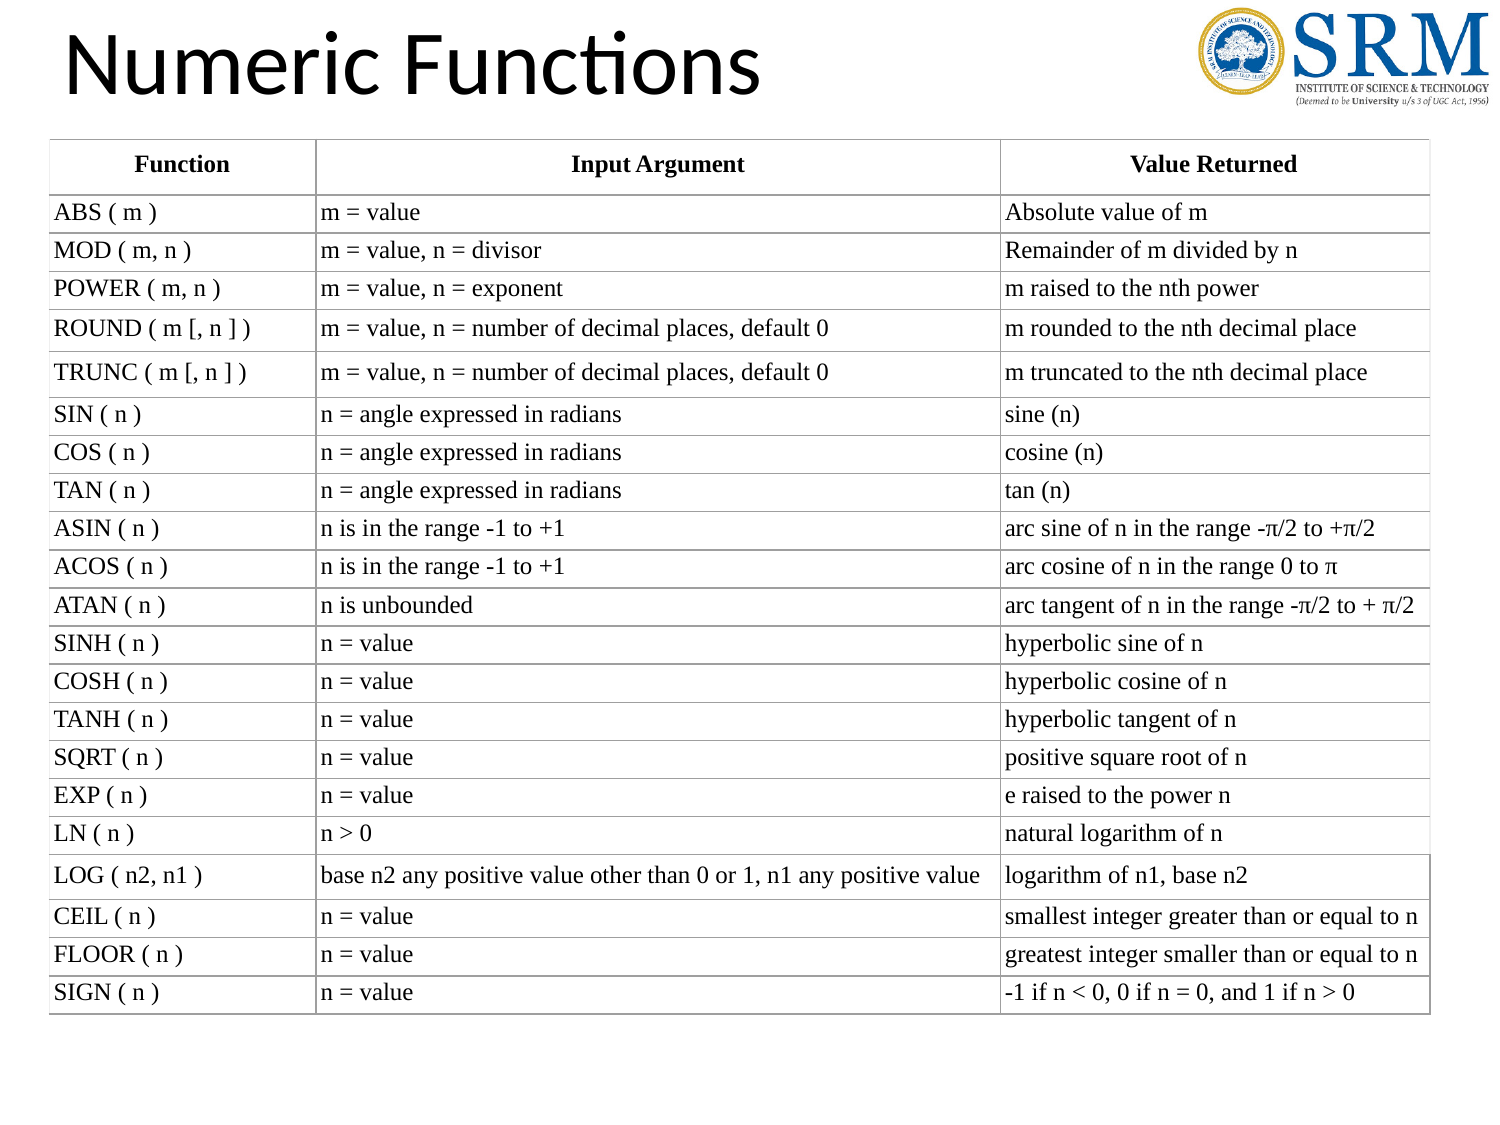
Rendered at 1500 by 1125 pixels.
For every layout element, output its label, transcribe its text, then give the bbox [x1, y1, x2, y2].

table_cell ASIN ( n ) [50, 512, 315, 549]
picture [1192, 6, 1495, 112]
table_cell cosine (n) [1001, 436, 1429, 473]
table_cell CEIL ( n ) [50, 900, 315, 937]
table_header Value Returned [1001, 140, 1429, 194]
table_cell m = value, n = exponent [317, 272, 1000, 309]
table_cell sine (n) [1001, 398, 1429, 435]
table_cell Remainder of m divided by n [1001, 234, 1429, 271]
table_cell m raised to the nth power [1001, 272, 1429, 309]
table_cell COSH ( n ) [50, 665, 315, 702]
table_cell n is in the range -1 to +1 [317, 551, 1000, 587]
table_cell LOG ( n2, n1 ) [50, 855, 315, 899]
title Numeric Functions [52, 0, 774, 139]
table_cell EXP ( n ) [50, 779, 315, 816]
table_cell -1 if n < 0, 0 if n = 0, and 1 if n > 0 [1001, 977, 1429, 1013]
table_cell m = value, n = divisor [317, 234, 1000, 271]
table_cell hyperbolic cosine of n [1001, 665, 1429, 702]
table_cell SINH ( n ) [50, 627, 315, 663]
table_cell n = value [317, 977, 1000, 1013]
table_cell ACOS ( n ) [50, 551, 315, 587]
table_cell TRUNC ( m [, n ] ) [50, 352, 315, 397]
table_cell ROUND ( m [, n ] ) [50, 310, 315, 351]
table_cell greatest integer smaller than or equal to n [1001, 938, 1429, 975]
table_cell n = value [317, 665, 1000, 702]
table_cell n > 0 [317, 817, 1000, 854]
table_header Function [50, 140, 315, 194]
table_cell m = value [317, 196, 1000, 232]
table_cell m = value, n = number of decimal places, default 0 [317, 352, 1000, 397]
table_cell n = angle expressed in radians [317, 474, 1000, 511]
table_cell ATAN ( n ) [50, 589, 315, 625]
table_cell COS ( n ) [50, 436, 315, 473]
table_cell m = value, n = number of decimal places, default 0 [317, 310, 1000, 351]
table_cell hyperbolic sine of n [1001, 627, 1429, 663]
table_cell logarithm of n1, base n2 [1001, 855, 1429, 899]
table_cell n = value [317, 900, 1000, 937]
table_cell POWER ( m, n ) [50, 272, 315, 309]
table_cell e raised to the power n [1001, 779, 1429, 816]
table_cell n = value [317, 938, 1000, 975]
table_cell smallest integer greater than or equal to n [1001, 900, 1429, 937]
table_cell m truncated to the nth decimal place [1001, 352, 1429, 397]
table_cell arc tangent of n in the range -π/2 to + π/2 [1001, 589, 1429, 625]
table_cell arc sine of n in the range -π/2 to +π/2 [1001, 512, 1429, 549]
table_cell LN ( n ) [50, 817, 315, 854]
table_cell arc cosine of n in the range 0 to π [1001, 551, 1429, 587]
table_cell tan (n) [1001, 474, 1429, 511]
table_cell SQRT ( n ) [50, 741, 315, 778]
table_cell natural logarithm of n [1001, 817, 1429, 854]
table_cell ABS ( m ) [50, 196, 315, 232]
table_cell n is in the range -1 to +1 [317, 512, 1000, 549]
table_cell TANH ( n ) [50, 703, 315, 740]
table_cell Absolute value of m [1001, 196, 1429, 232]
table_cell positive square root of n [1001, 741, 1429, 778]
table_cell n = value [317, 741, 1000, 778]
table_cell m rounded to the nth decimal place [1001, 310, 1429, 351]
table_cell base n2 any positive value other than 0 or 1, n1 any positive value [317, 855, 1000, 899]
table_cell SIGN ( n ) [50, 977, 315, 1013]
table_cell n = angle expressed in radians [317, 436, 1000, 473]
table_cell SIN ( n ) [50, 398, 315, 435]
table_cell n = value [317, 703, 1000, 740]
table_cell hyperbolic tangent of n [1001, 703, 1429, 740]
table_cell n = value [317, 779, 1000, 816]
table_header Input Argument [317, 140, 1000, 194]
table_cell TAN ( n ) [50, 474, 315, 511]
table_cell MOD ( m, n ) [50, 234, 315, 271]
table_cell FLOOR ( n ) [50, 938, 315, 975]
table_cell n is unbounded [317, 589, 1000, 625]
table_cell n = angle expressed in radians [317, 398, 1000, 435]
table_cell n = value [317, 627, 1000, 663]
